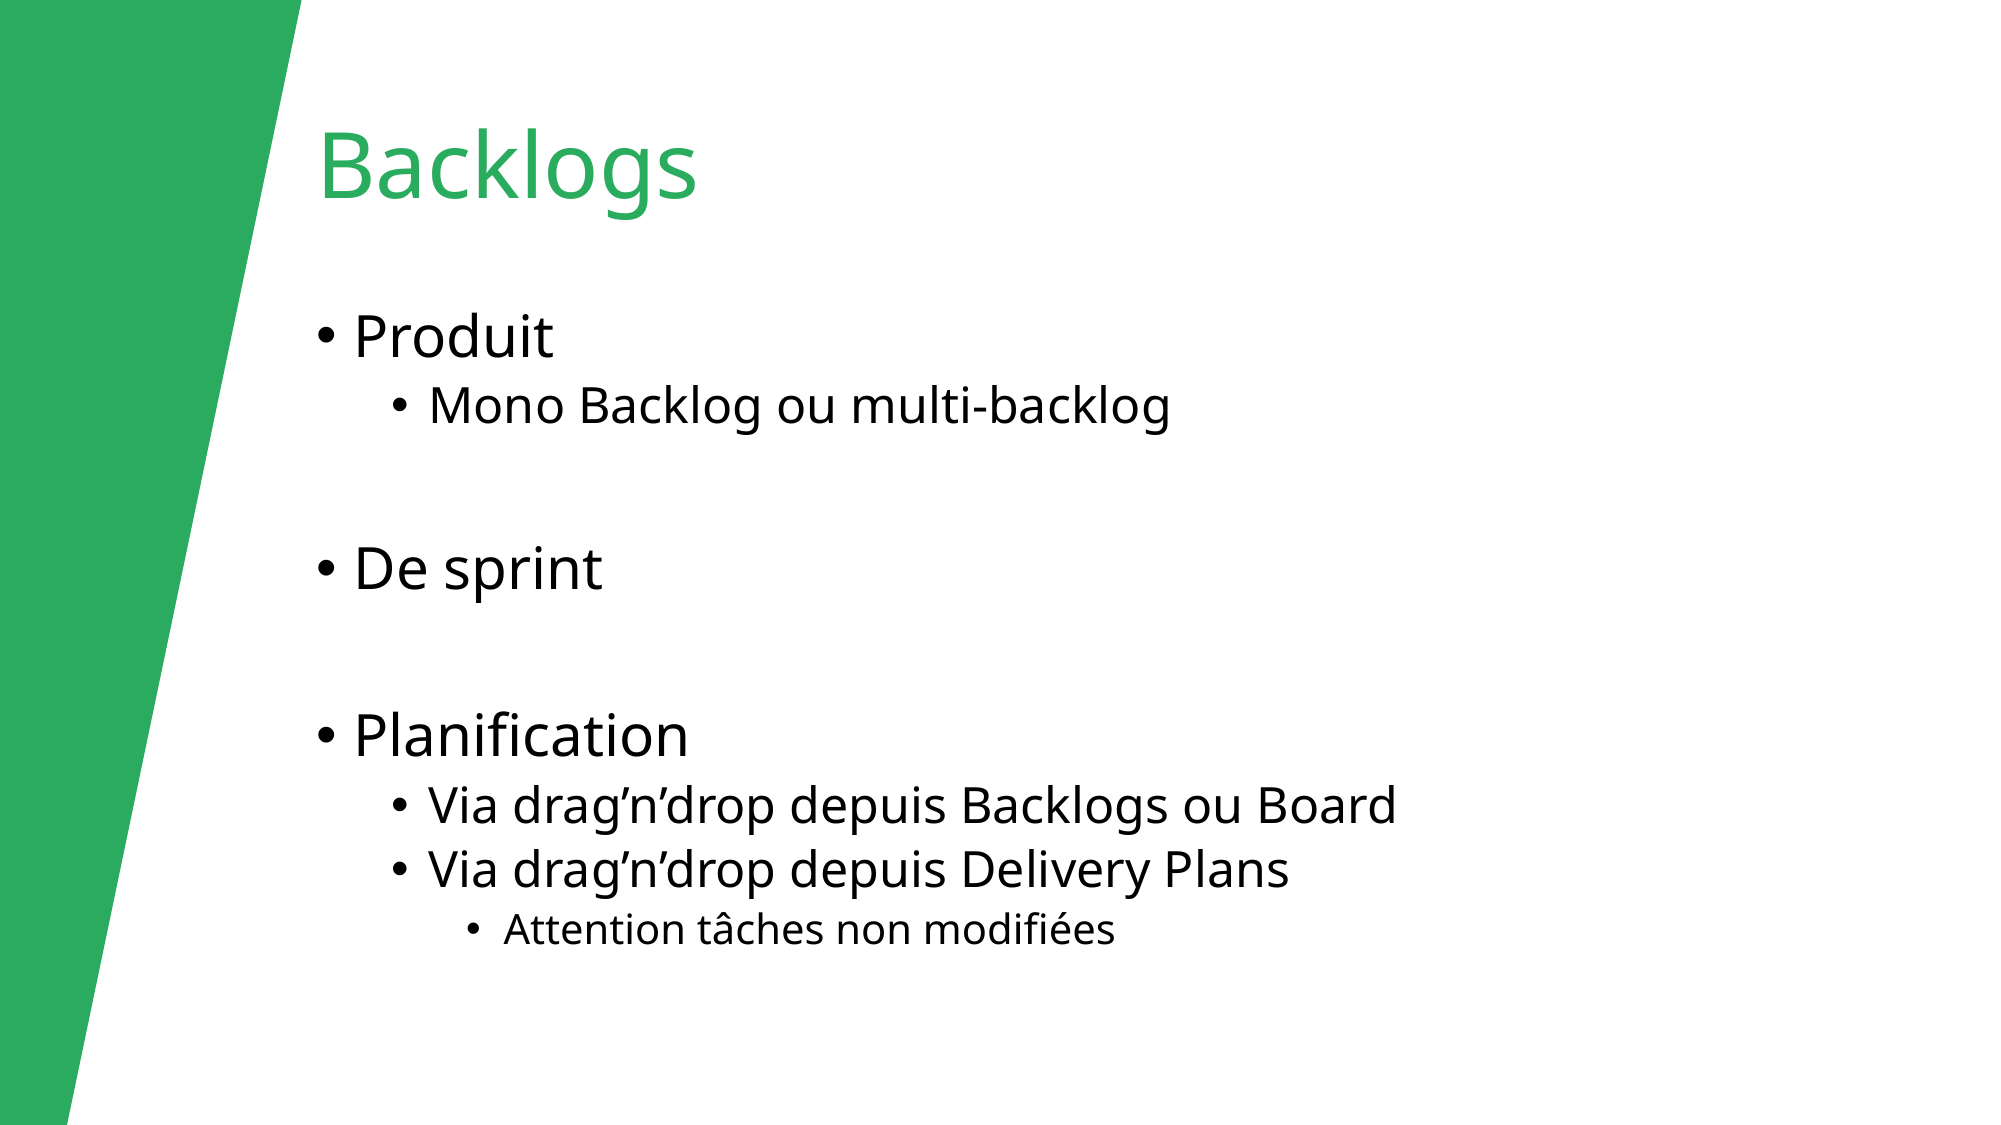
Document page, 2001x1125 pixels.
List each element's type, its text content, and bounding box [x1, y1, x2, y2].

list Produit Mono Backlog ou multi-backlog De sprint Planification Via drag’n’drop depuis Backlogs ou Board Via drag’n’drop depuis Delivery Plans Attention tâches non modifiées [301, 299, 1863, 1014]
title Backlogs [301, 59, 1863, 278]
